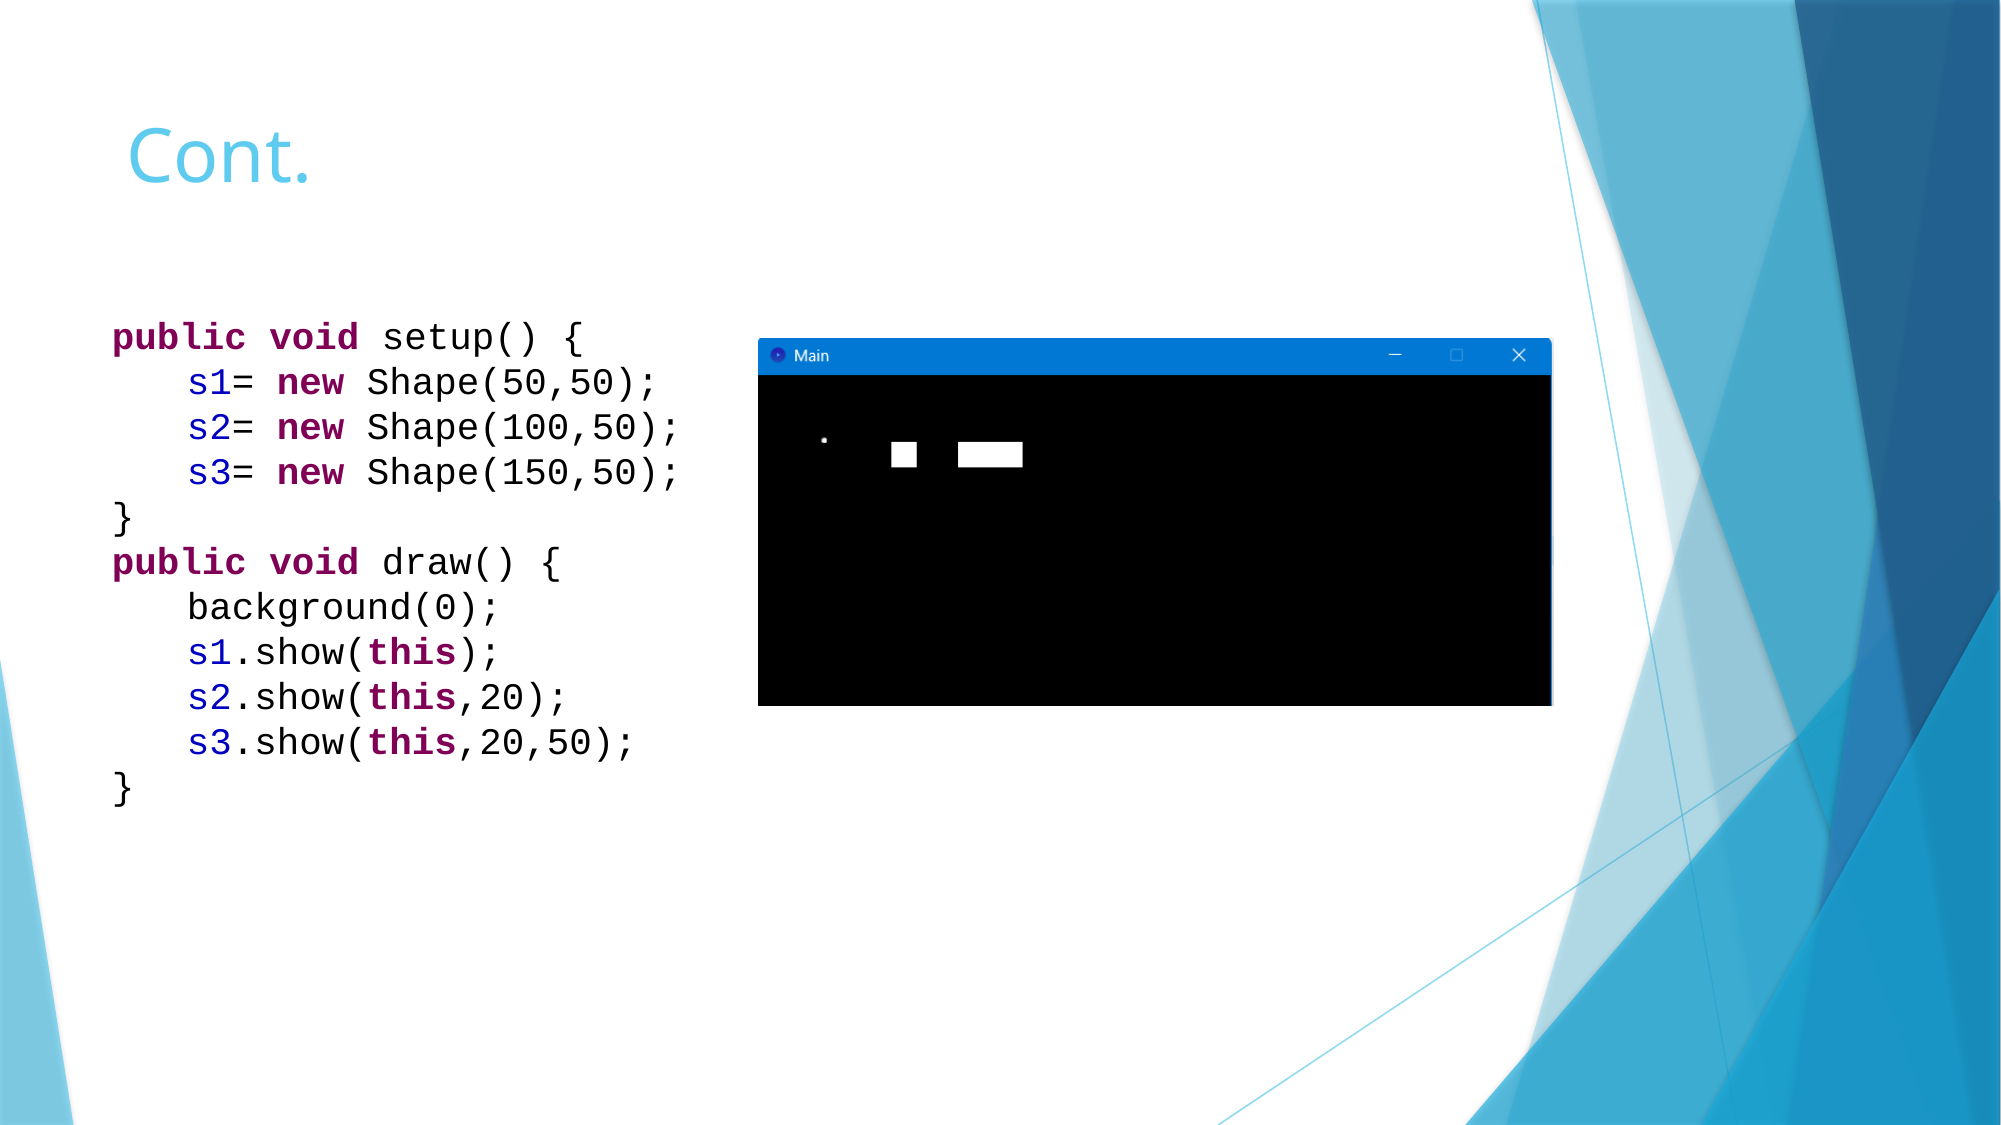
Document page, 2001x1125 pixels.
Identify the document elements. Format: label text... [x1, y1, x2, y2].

title Cont. [111, 99, 1522, 317]
picture [758, 337, 1555, 706]
text_box public void setup() { s1= new Shape(50,50); s2= new Shape(100,50); s3= new Shape(150,50); } public void draw() { background(0); s1.show(this); s2.show(this,20); s3.show(this,20,50); } [97, 304, 1098, 815]
